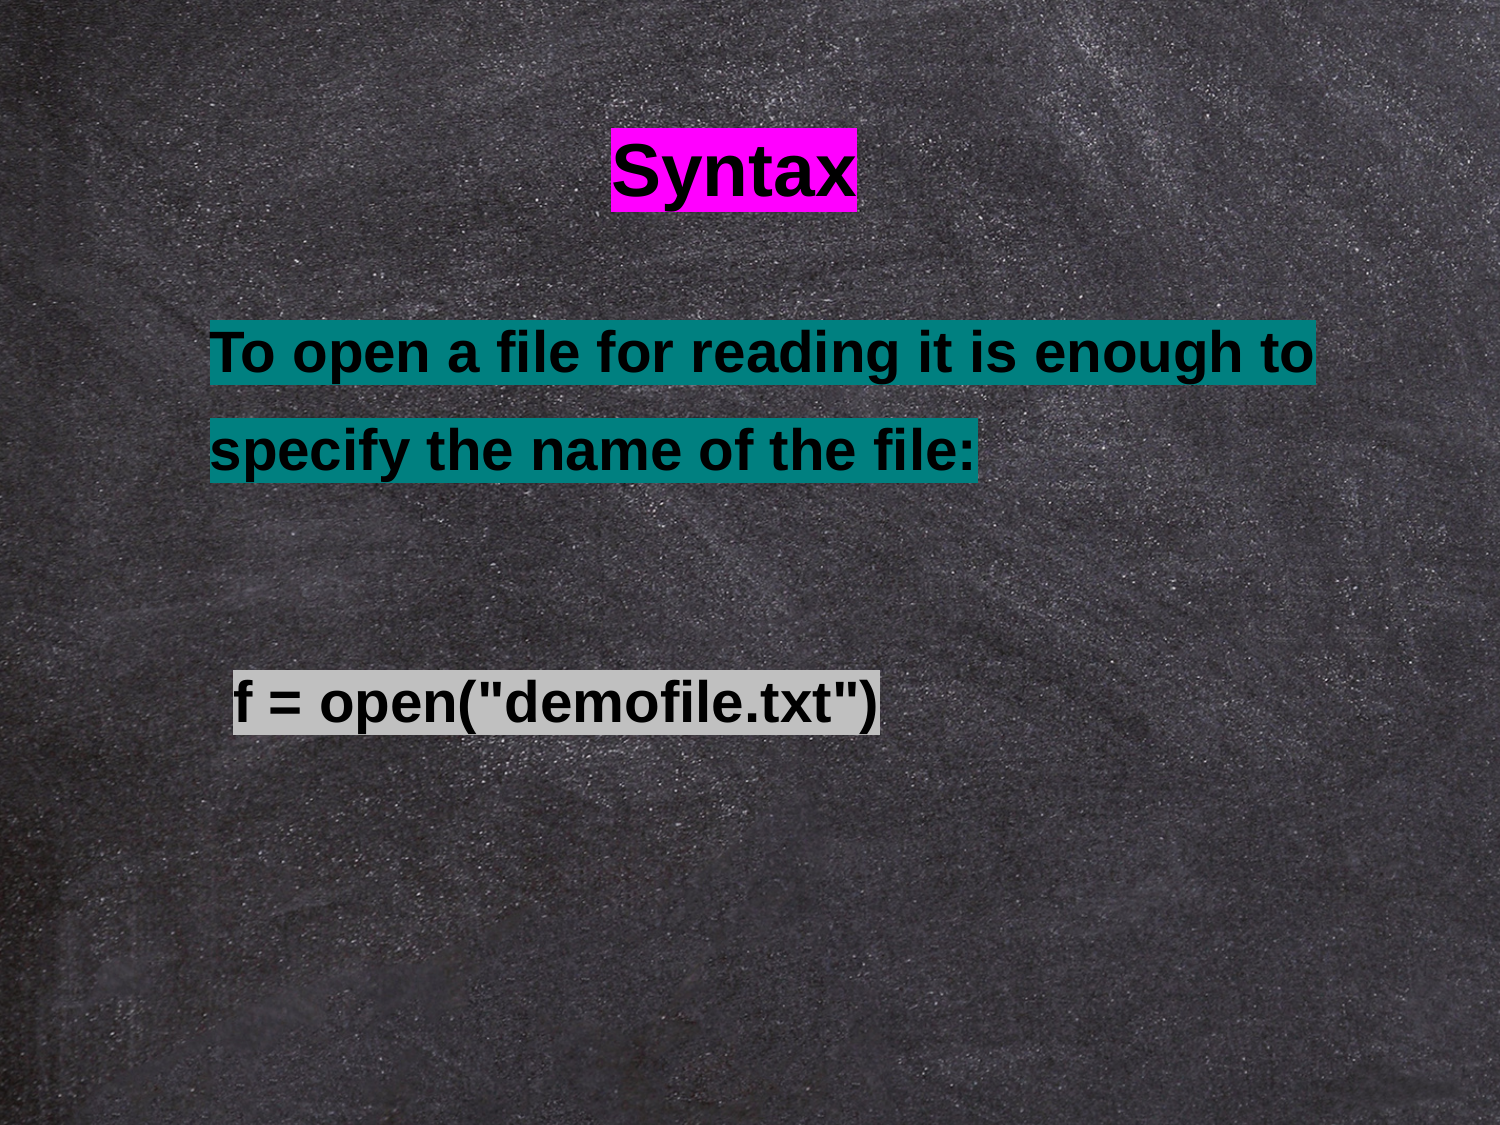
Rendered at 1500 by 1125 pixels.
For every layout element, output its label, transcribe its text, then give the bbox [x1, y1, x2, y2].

text_box [0, 0, 1500, 1125]
text_box f = open("demofile.txt") [218, 656, 1014, 742]
text_box Syntax [596, 113, 1097, 219]
text_box To open a file for reading it is enough to specify the name of the file: [194, 278, 1373, 560]
